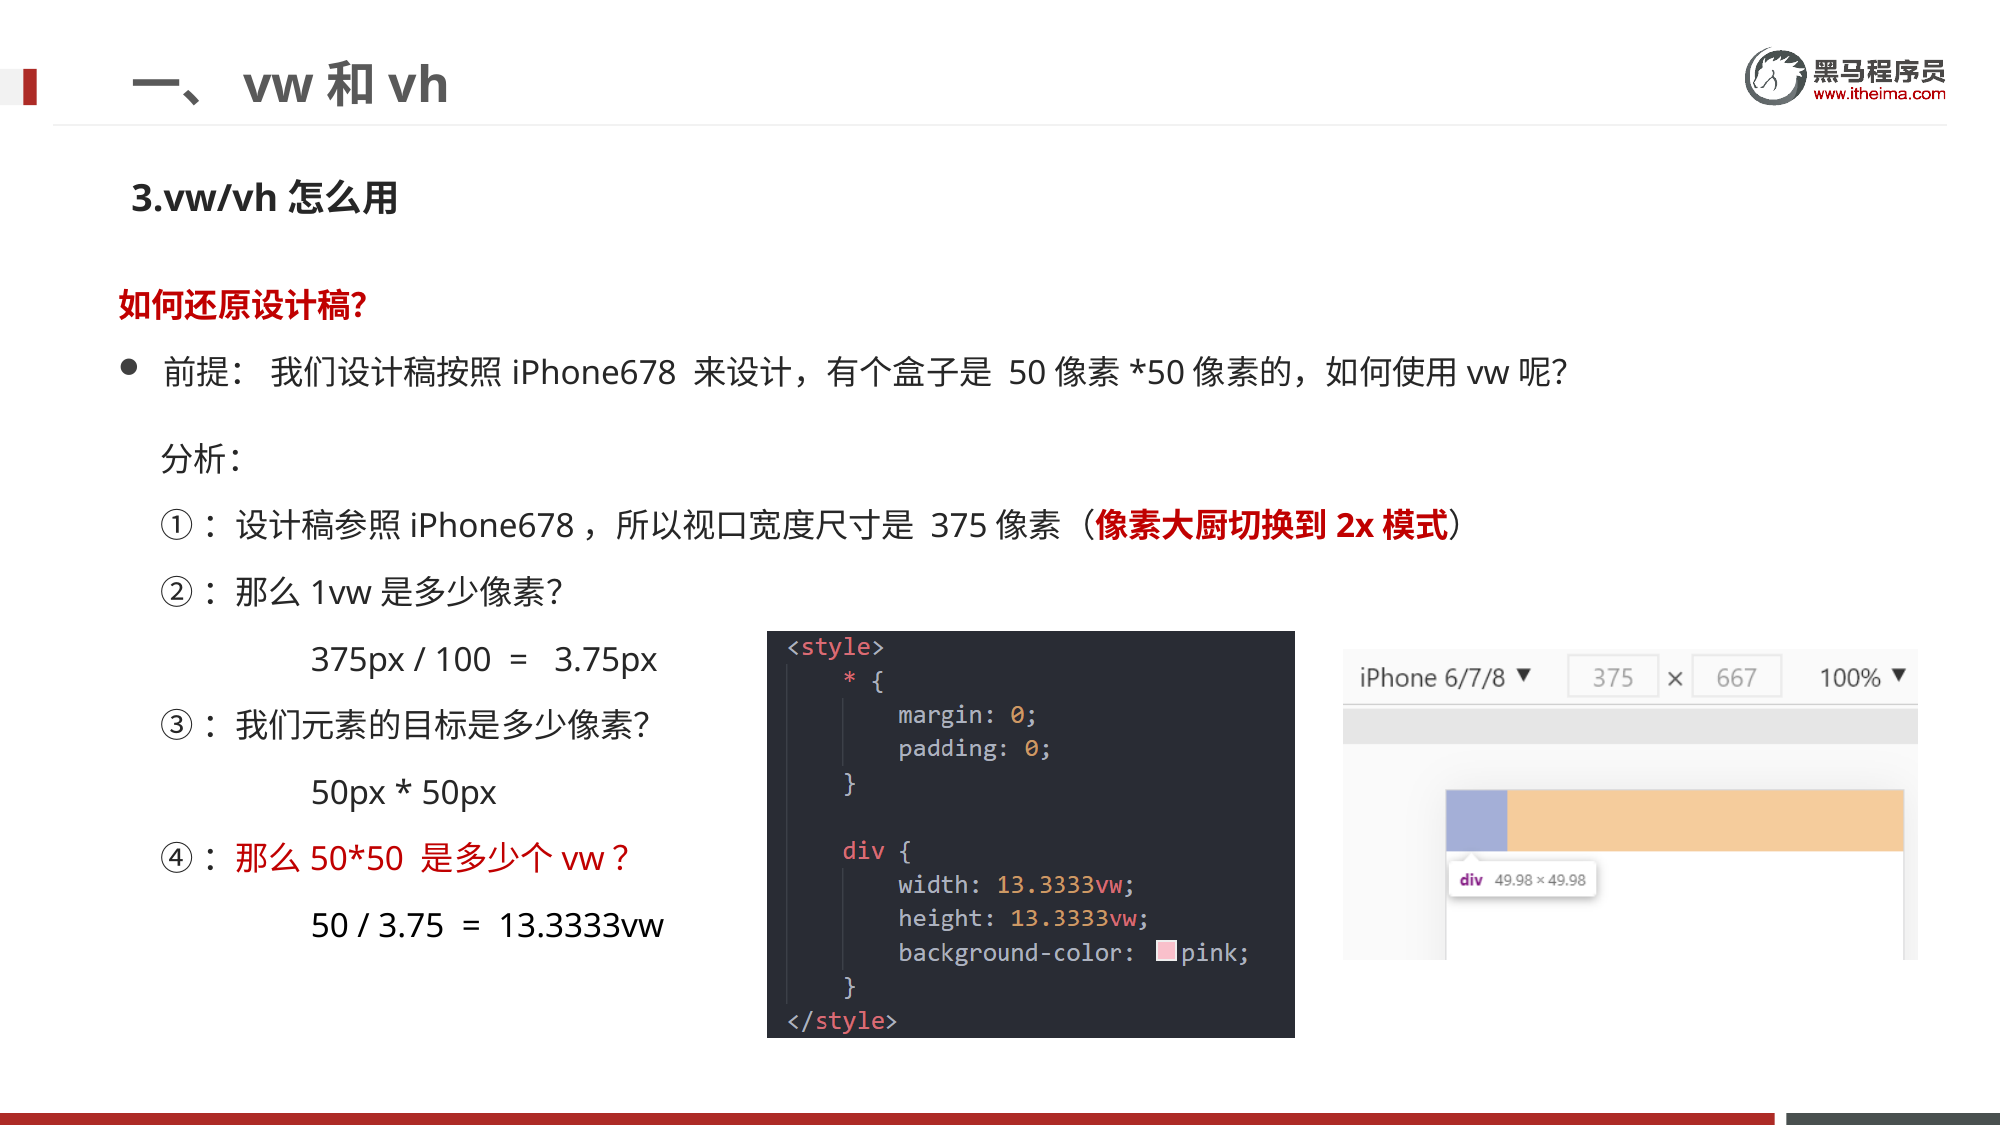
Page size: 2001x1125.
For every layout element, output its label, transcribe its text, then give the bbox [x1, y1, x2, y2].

picture [1744, 46, 1946, 106]
title 一、vw和vh [116, 40, 1556, 125]
picture [767, 630, 1295, 1038]
list 3.vw/vh怎么用 [116, 154, 1880, 239]
list 如何还原设计稿？ 前提： 我们设计稿按照iPhone678 来设计，有个盒子是 50像素*50像素的，如何使用vw呢？ [103, 257, 1867, 950]
picture [1343, 649, 1918, 960]
text_box 分析： ①：设计稿参照iPhone678，所以视口宽度尺寸是 375像素（像素大厨切换到2x模式） ②：那么1vw是多少像素？ 375px / 100 = 3.75px ③：我们元素的目标是多少像素？ 50px * 50px ④：那么50*50 是多少个vw？ 50 / 3.75 = 13.3333vw [146, 410, 1658, 1103]
